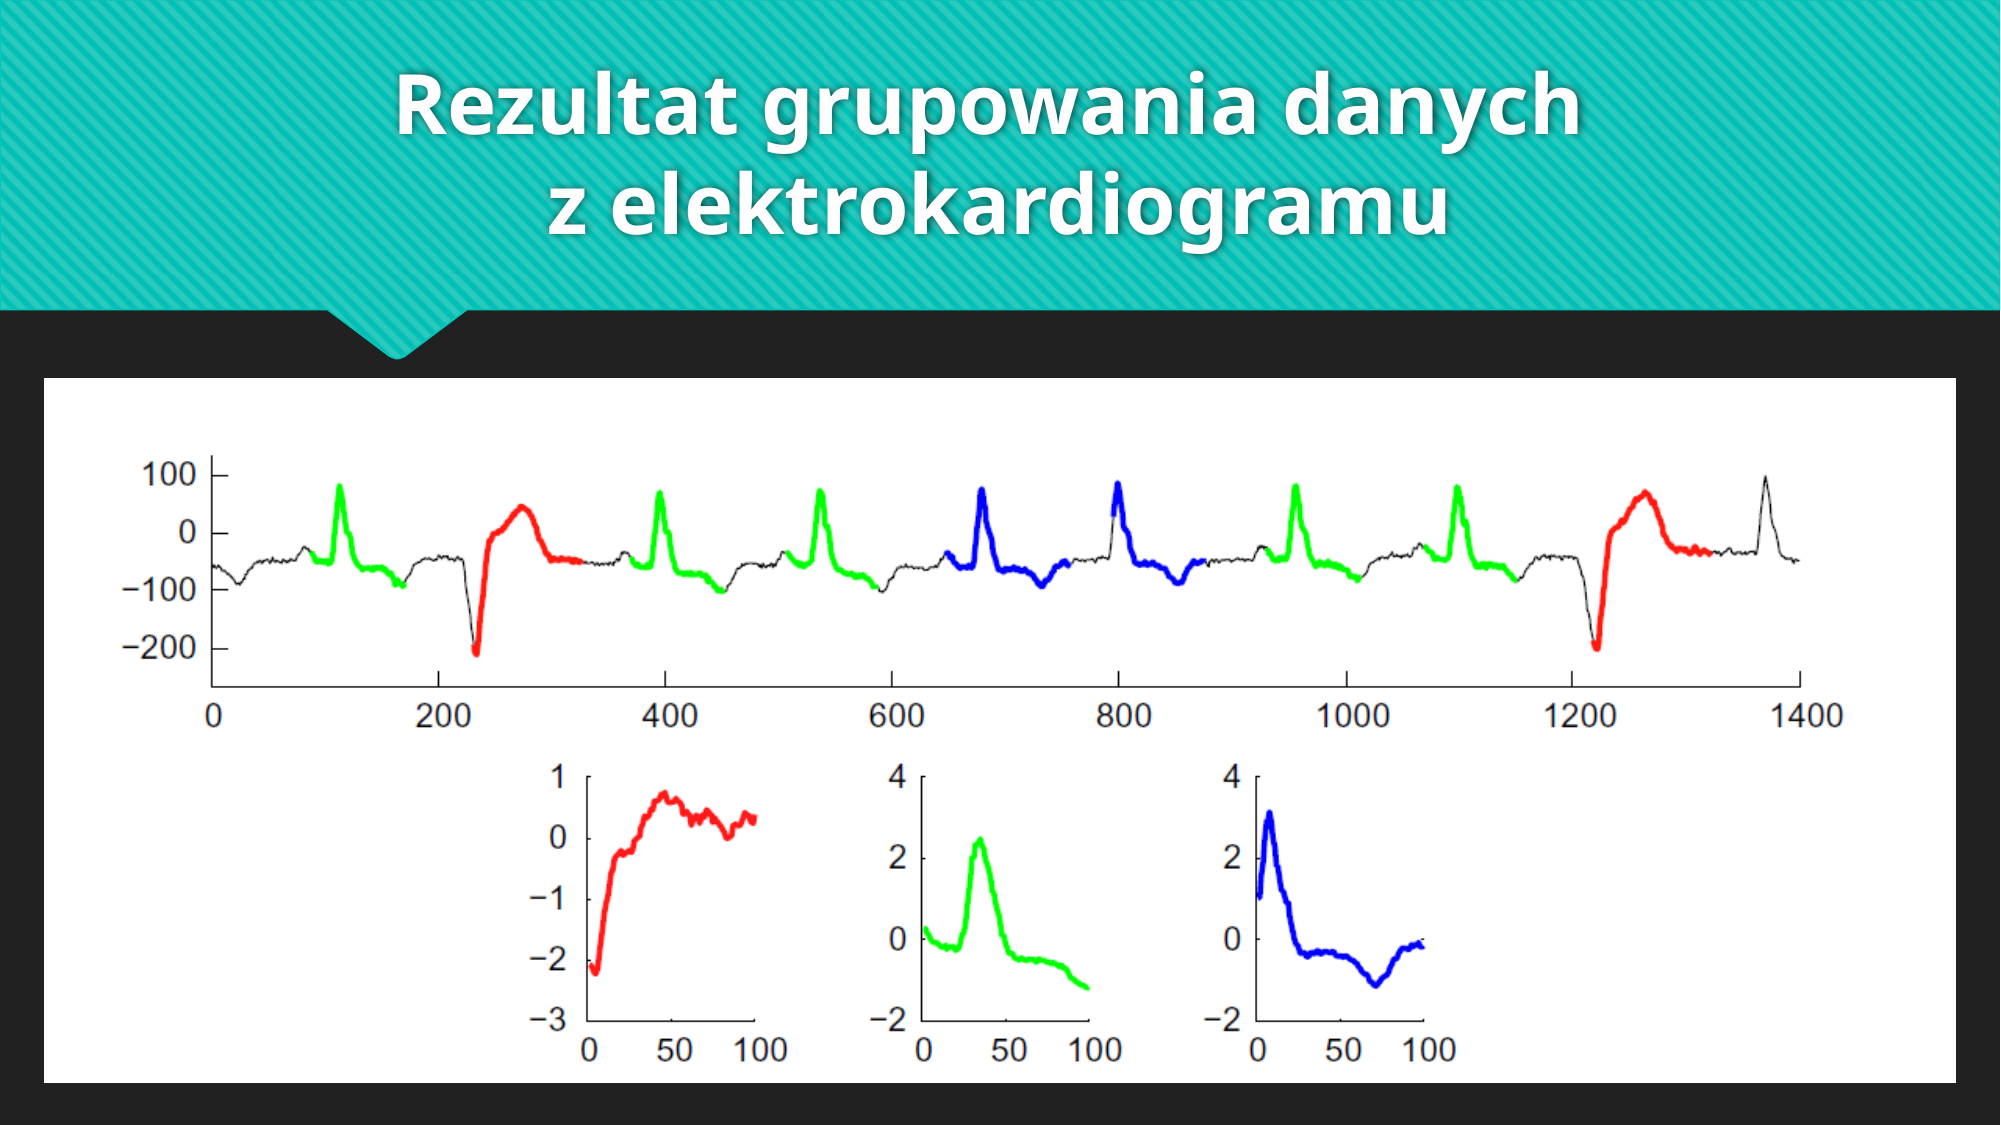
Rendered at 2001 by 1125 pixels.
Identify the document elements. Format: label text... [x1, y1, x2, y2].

title Rezultat grupowania danych z elektrokardiogramu [132, 99, 1868, 259]
picture [44, 378, 1956, 1083]
